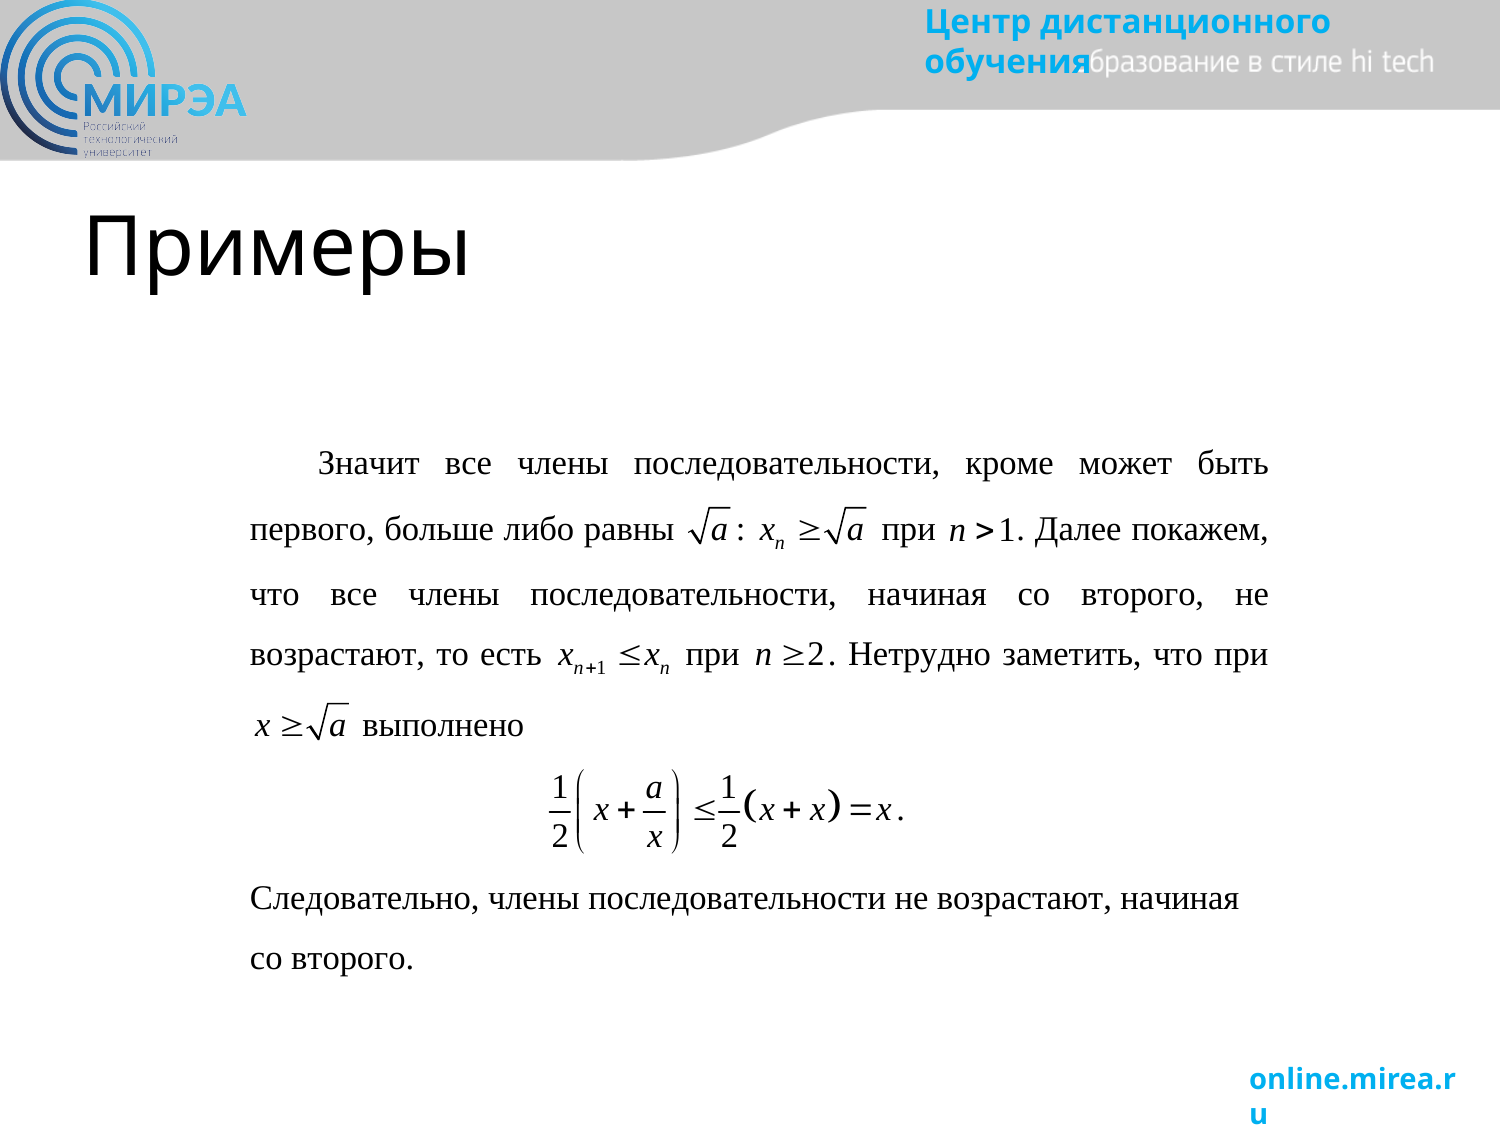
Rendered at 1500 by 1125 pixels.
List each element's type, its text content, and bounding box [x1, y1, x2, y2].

title Примеры [67, 196, 1418, 384]
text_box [249, 383, 1269, 1125]
picture [0, 1, 247, 159]
